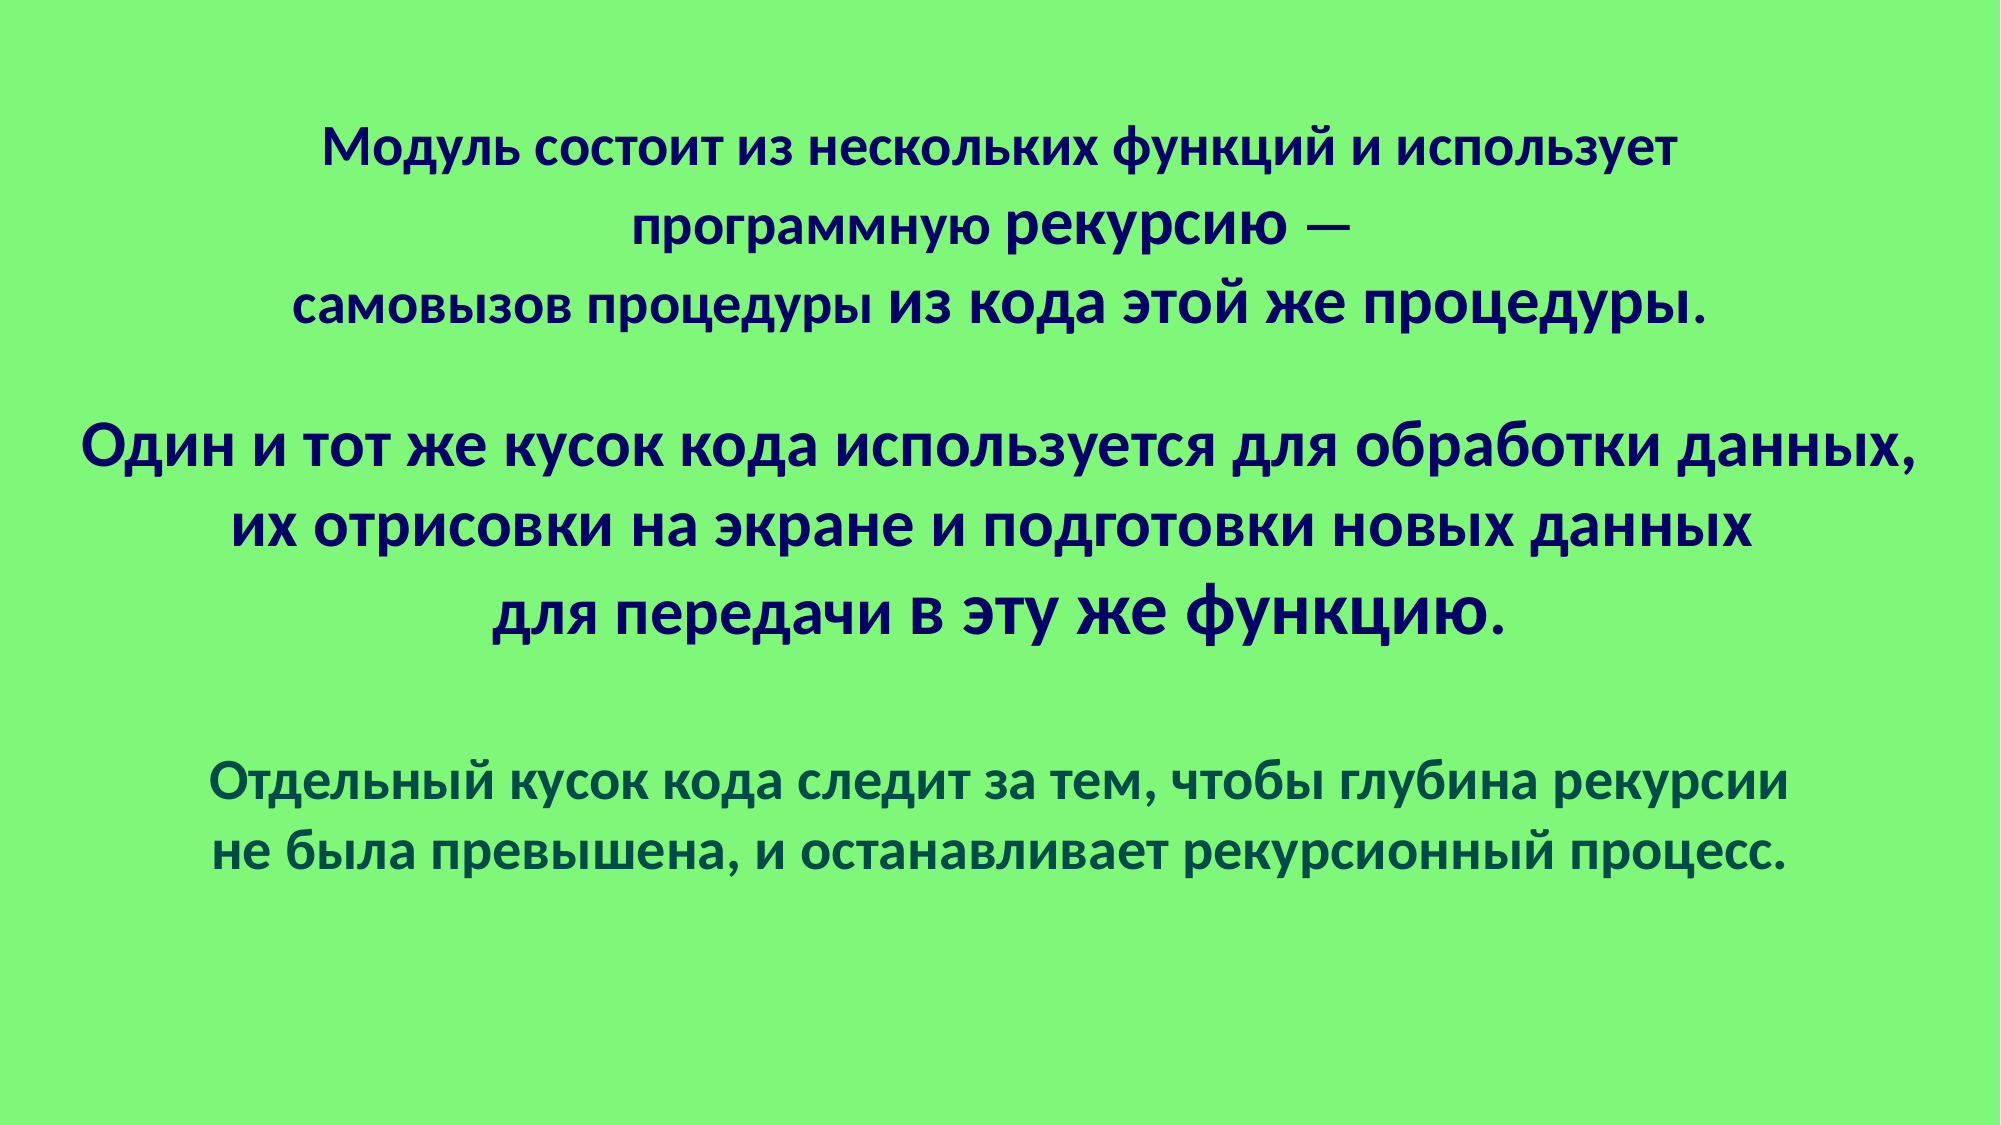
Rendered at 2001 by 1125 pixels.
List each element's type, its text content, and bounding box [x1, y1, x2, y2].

text_box Отдельный кусок кода следит за тем, чтобы глубина рекурсии не была превышена, и останавливает рекурсионный процесс. [161, 733, 1839, 889]
text_box Модуль состоит из нескольких функций и использует программную рекурсию — самовызов процедуры из кода этой же процедуры. [0, 100, 2000, 345]
text_box Один и тот же кусок кода используется для обработки данных, их отрисовки на экране и подготовки новых данных для передачи в эту же функцию. [34, 391, 1965, 657]
